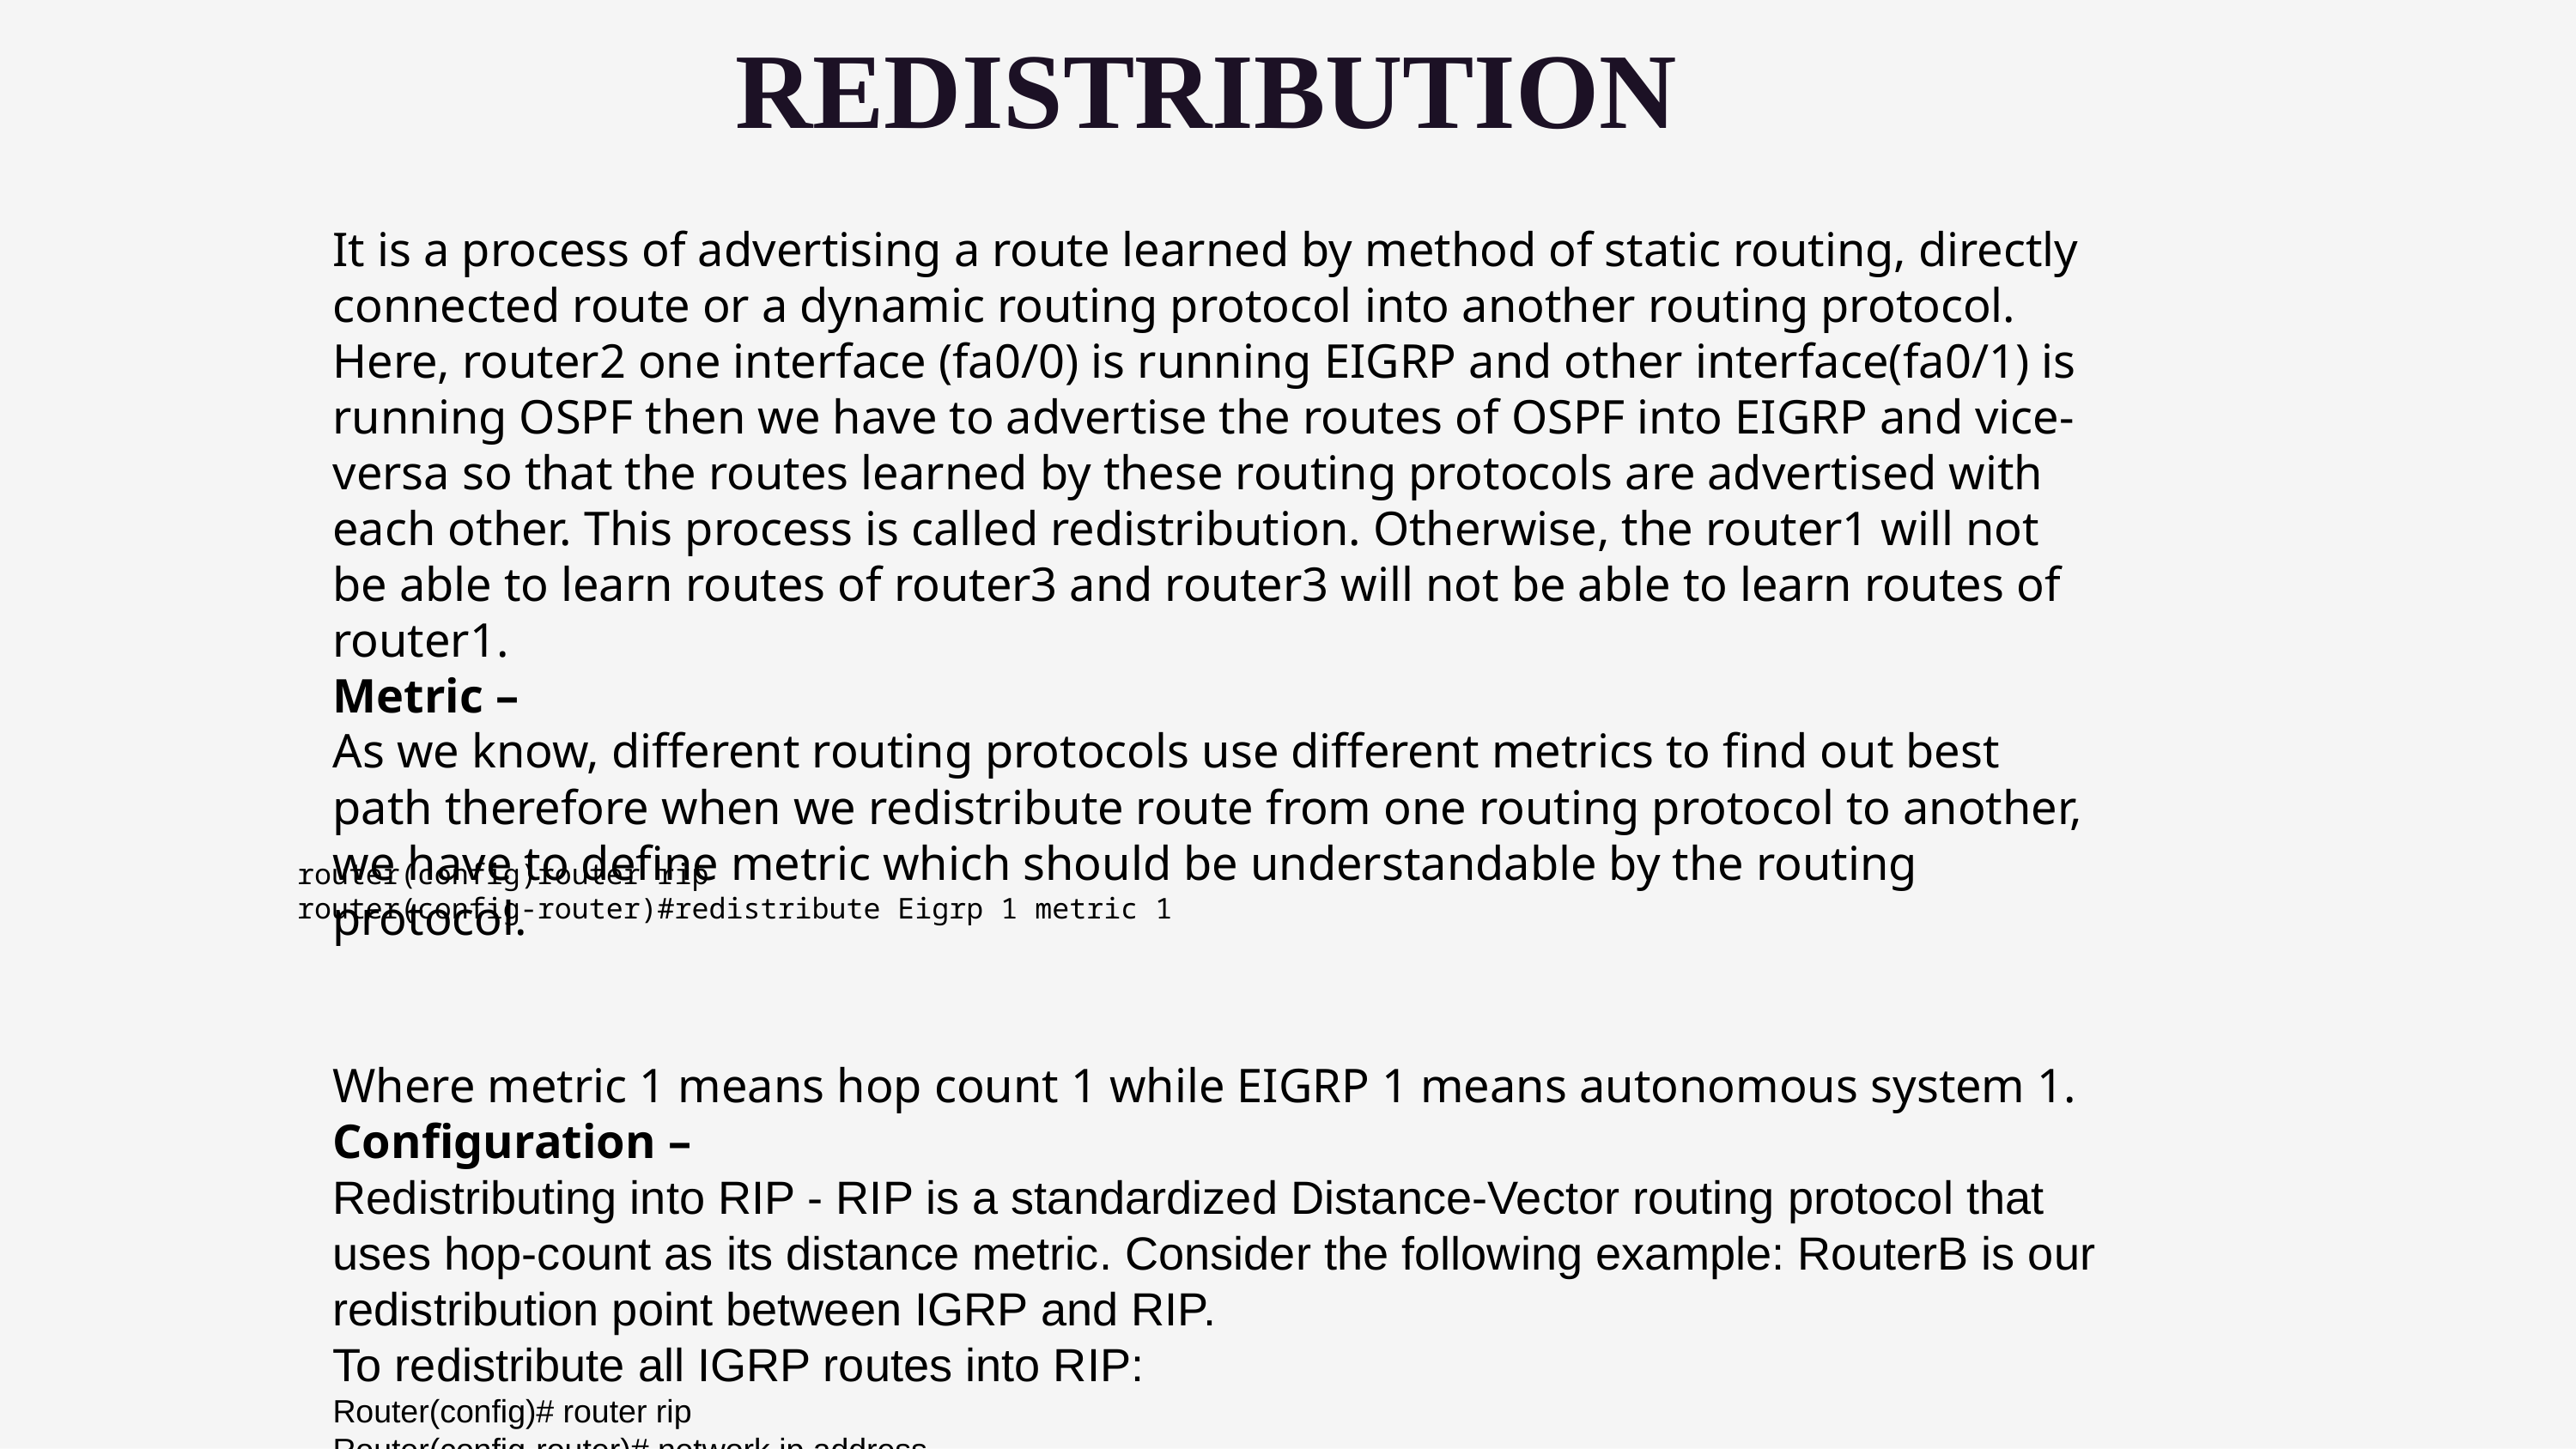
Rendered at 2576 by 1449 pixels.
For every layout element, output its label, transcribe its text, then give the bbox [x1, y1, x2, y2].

list It is a process of advertising a route learned by method of static routing, directly connected route or a dynamic routing protocol into another routing protocol. Here, router2 one interface (fa0/0) is running EIGRP and other interface(fa0/1) is running OSPF then we have to advertise the routes of OSPF into EIGRP and vice-versa so that the routes learned by these routing protocols are advertised with each other. This process is called redistribution. Otherwise, the router1 will not be able to learn routes of router3 and router3 will not be able to learn routes of router1. Metric – As we know, different routing protocols use different metrics to find out best path therefore when we redistribute route from one routing protocol to another, we have to define metric which should be understandable by the routing protocol. Where metric 1 means hop count 1 while EIGRP 1 means autonomous system 1. Configuration – Redistributing into RIP - RIP is a standardized Distance-Vector routing protocol that uses hop-count as its distance metric. Consider the following example: RouterB is our redistribution point between IGRP and RIP. To redistribute all IGRP routes into RIP: Router(config)# router rip Router(config-router)# network ip address Router(config-router)# redistribute eigrp (process id) metric 1 [332, 220, 2104, 1408]
text_box router(config)router rip router(config-router)#redistribute Eigrp 1 metric 1 [297, 821, 1191, 938]
title REDISTRIBUTION [332, 21, 2104, 155]
